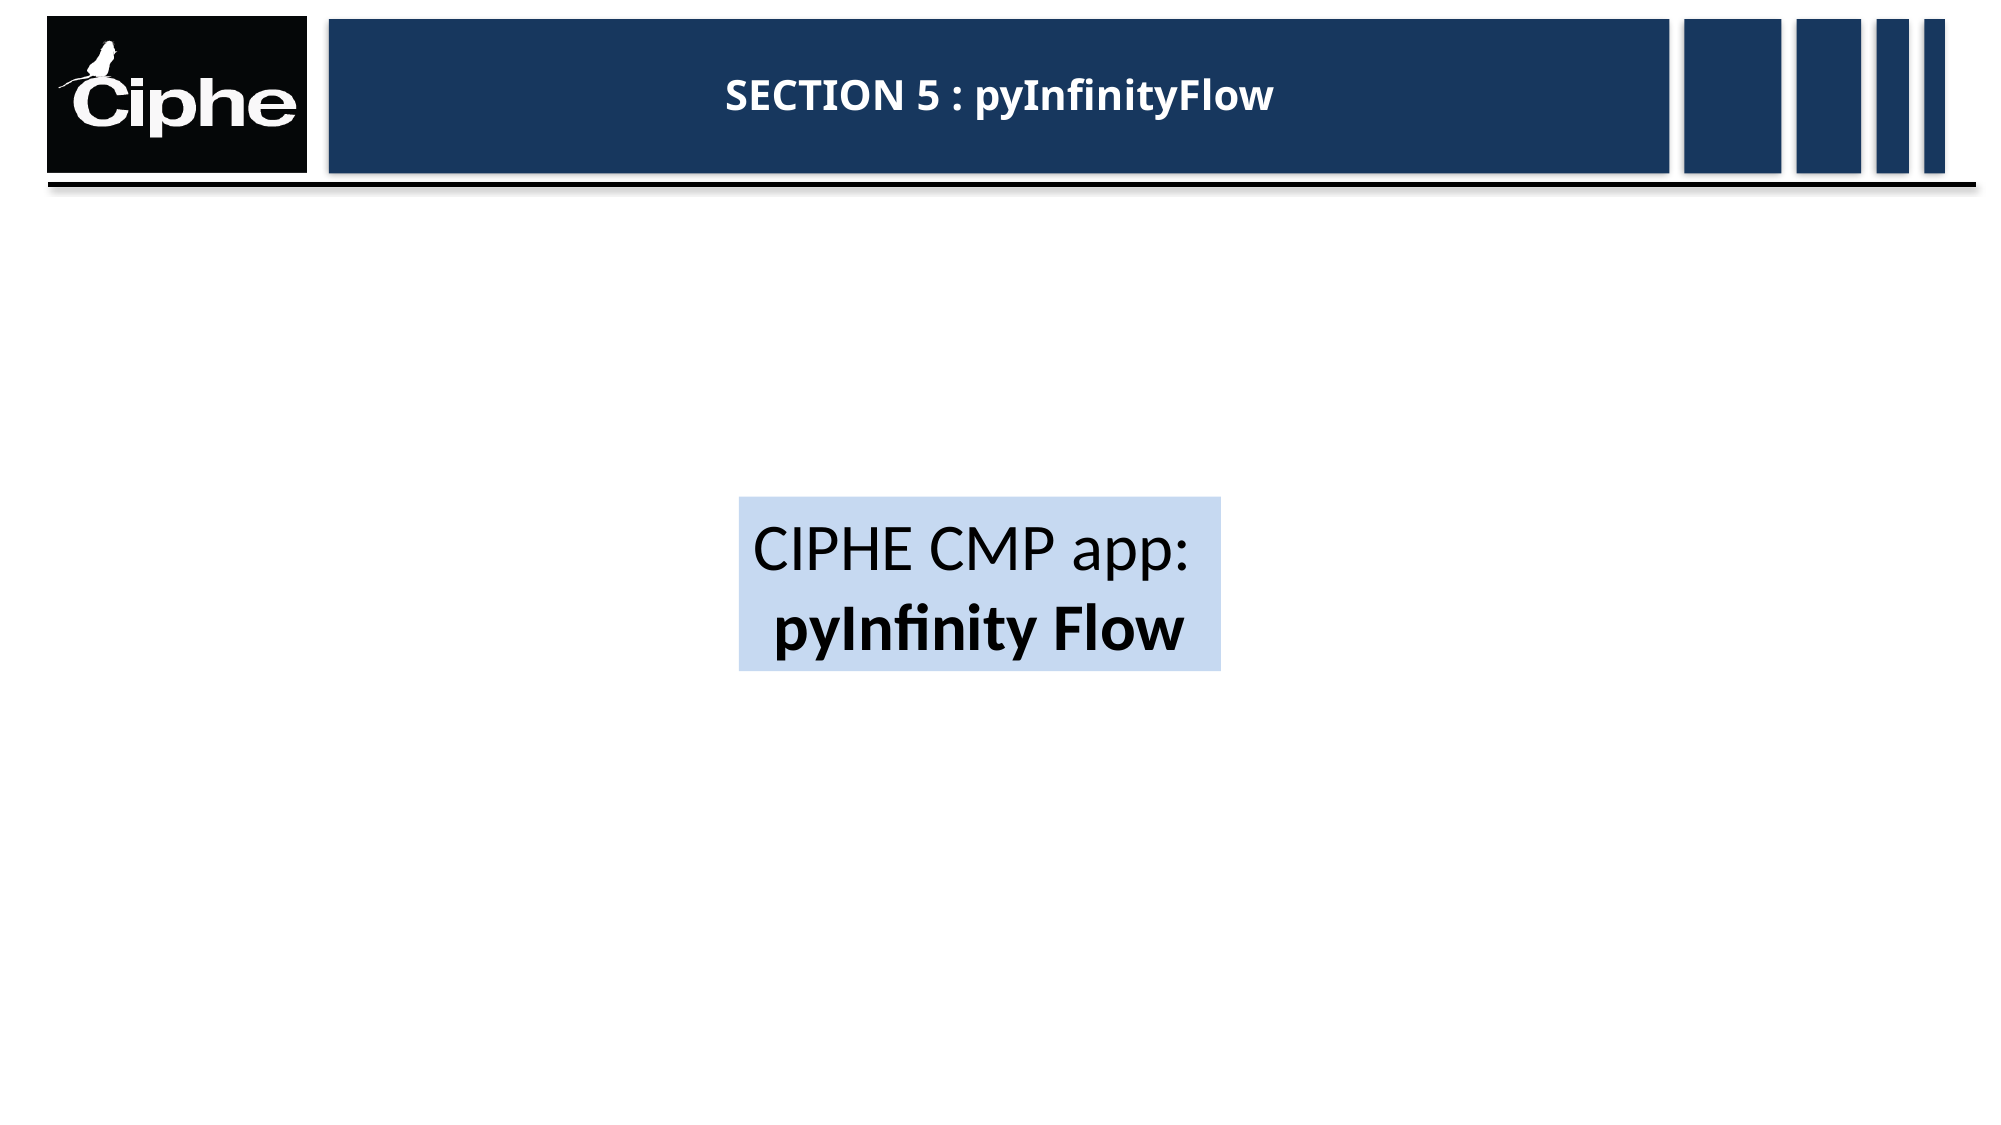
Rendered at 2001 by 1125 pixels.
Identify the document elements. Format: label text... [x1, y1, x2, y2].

picture [47, 16, 307, 173]
text_box CIPHE CMP app: pyInfinity Flow [738, 496, 1221, 672]
title SECTION 5 : pyInfinityFlow [328, 19, 1678, 171]
